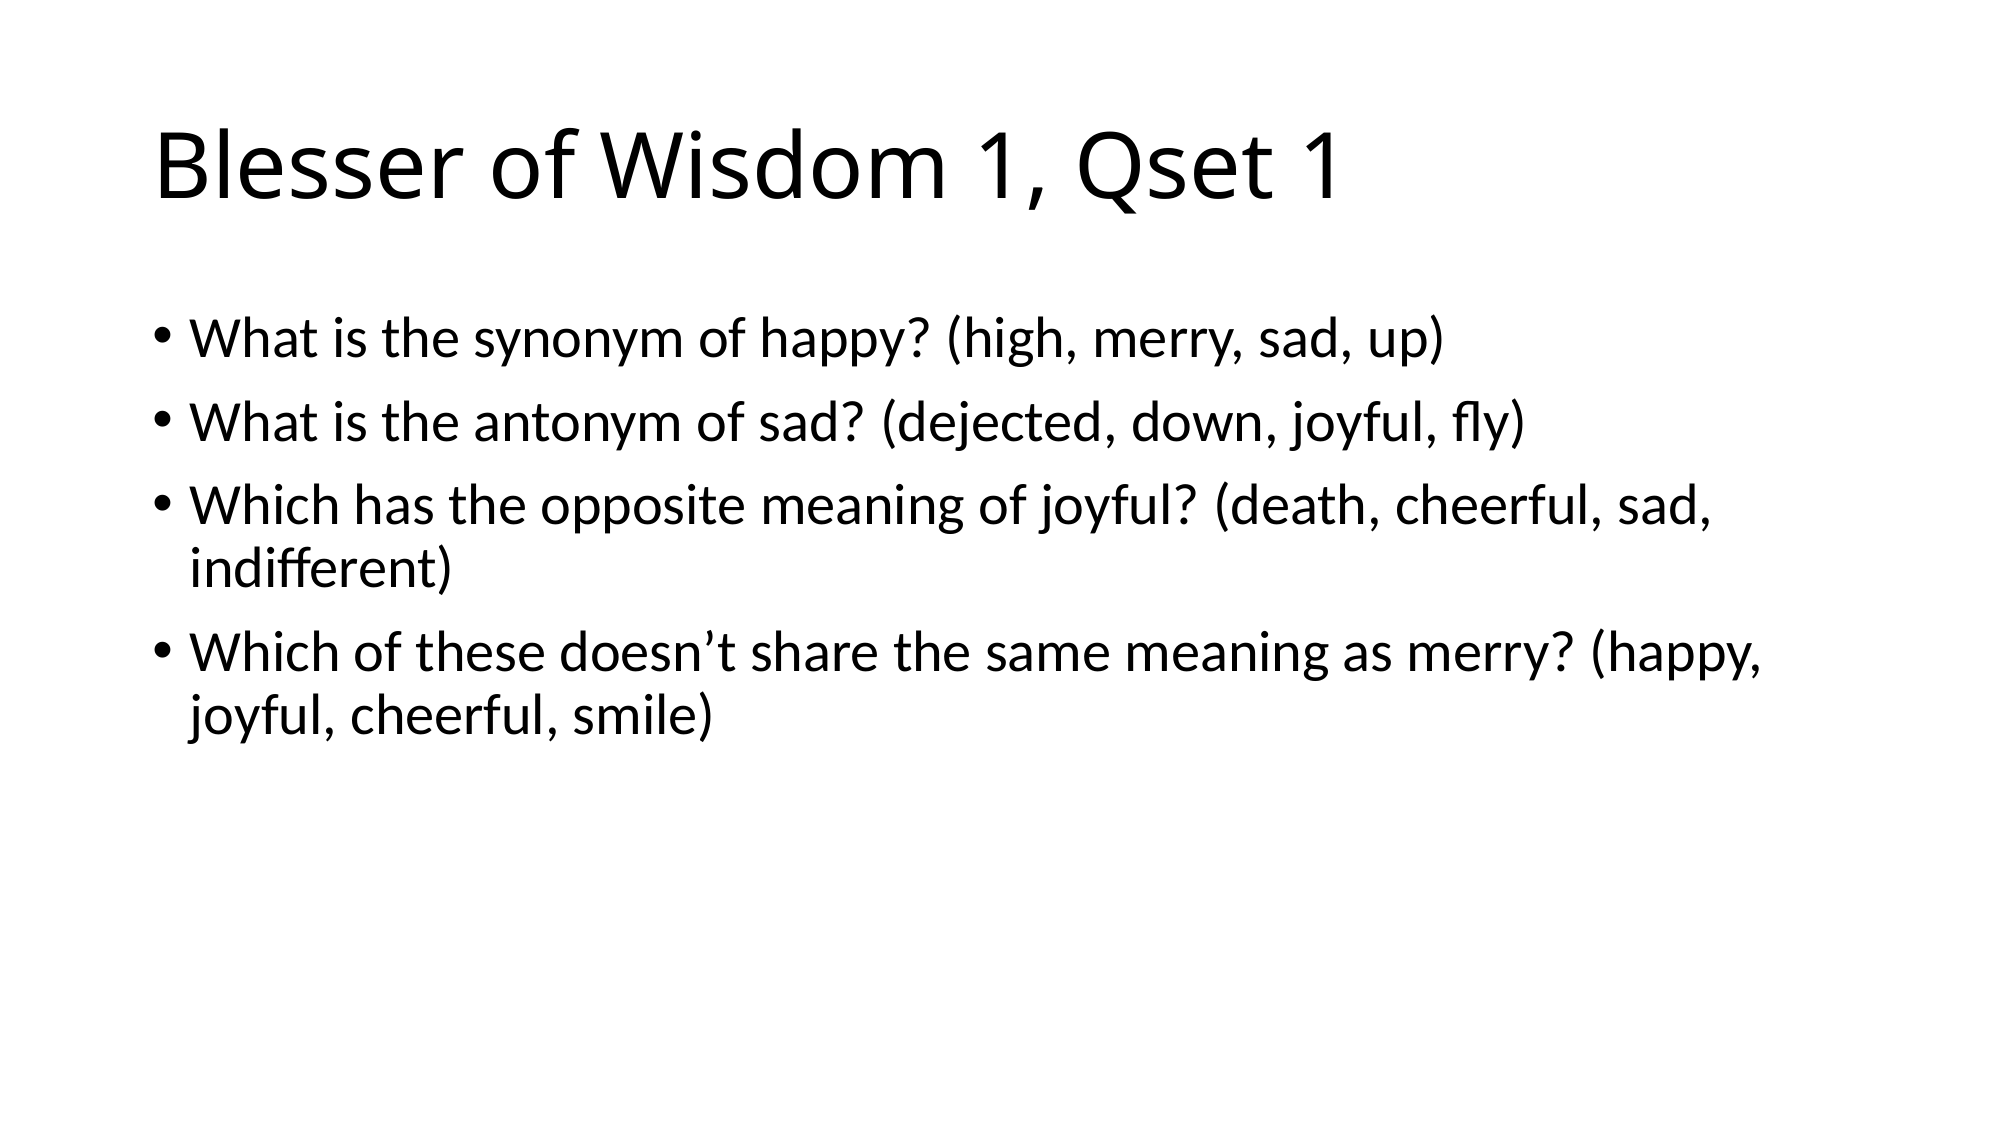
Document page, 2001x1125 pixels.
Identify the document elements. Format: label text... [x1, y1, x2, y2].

list What is the synonym of happy? (high, merry, sad, up) What is the antonym of sad? (dejected, down, joyful, fly) Which has the opposite meaning of joyful? (death, cheerful, sad, indifferent) Which of these doesn’t share the same meaning as merry? (happy, joyful, cheerful, smile) [137, 299, 1863, 1014]
title Blesser of Wisdom 1, Qset 1 [137, 59, 1863, 278]
